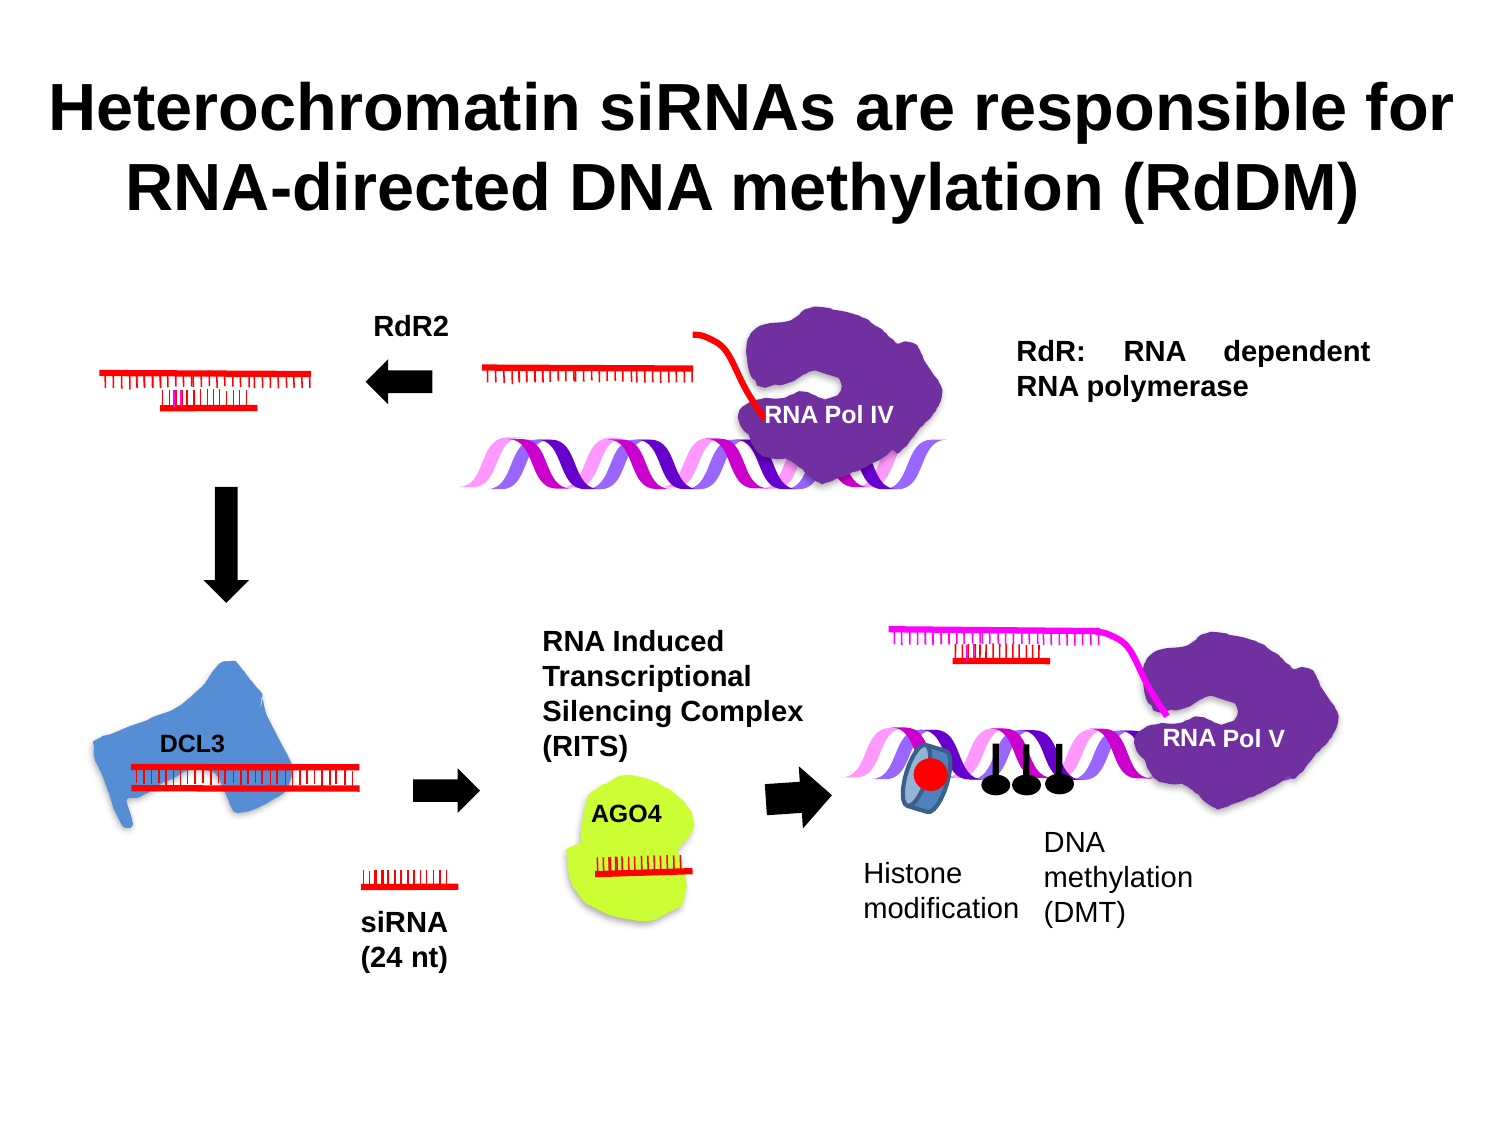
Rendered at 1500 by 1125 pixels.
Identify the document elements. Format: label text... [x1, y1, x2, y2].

text_box DNA methylation (DMT) [1028, 821, 1234, 936]
text_box [592, 772, 673, 789]
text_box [594, 857, 693, 875]
text_box [282, 743, 293, 764]
text_box [563, 835, 693, 924]
text_box [201, 484, 251, 605]
text_box RdR2 [358, 299, 496, 350]
text_box Histone modification [848, 847, 1085, 932]
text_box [100, 373, 313, 391]
text_box RdR: RNA dependent RNA polymerase [1001, 325, 1386, 410]
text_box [842, 630, 1339, 812]
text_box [458, 439, 948, 490]
text_box DCL3 [145, 720, 282, 764]
text_box AGO4 [576, 789, 713, 835]
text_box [360, 872, 459, 890]
text_box [762, 770, 835, 831]
text_box siRNA (24 nt) [345, 896, 493, 981]
text_box RNA Pol IV [749, 391, 910, 437]
text_box [692, 333, 749, 401]
text_box RNA Induced Transcriptional Silencing Complex (RITS) [527, 614, 851, 770]
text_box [131, 768, 361, 790]
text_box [482, 367, 695, 385]
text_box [159, 399, 258, 409]
text_box [411, 766, 483, 816]
text_box Heterochromatin siRNAs are responsible for RNA-directed DNA methylation (RdDM) [31, 56, 1473, 232]
text_box [735, 304, 945, 438]
text_box [226, 798, 278, 814]
text_box [92, 660, 271, 829]
text_box [363, 357, 435, 407]
